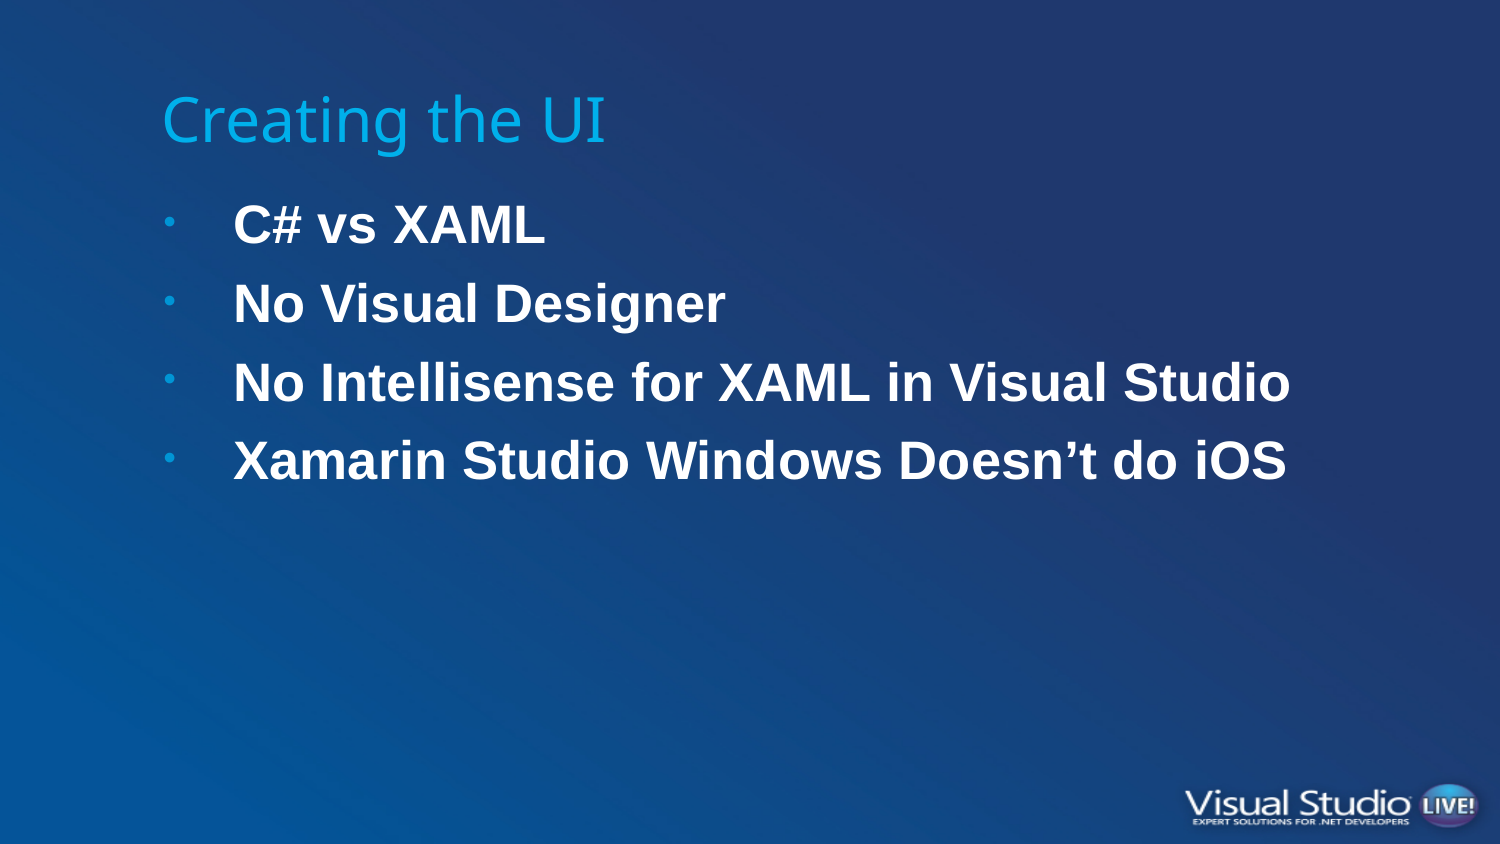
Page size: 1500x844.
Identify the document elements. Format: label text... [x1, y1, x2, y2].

list C# vs XAML No Visual Designer No Intellisense for XAML in Visual Studio Xamarin Studio Windows Doesn’t do iOS [147, 182, 1357, 770]
title Creating the UI [146, 16, 1356, 163]
picture [0, 0, 1500, 844]
